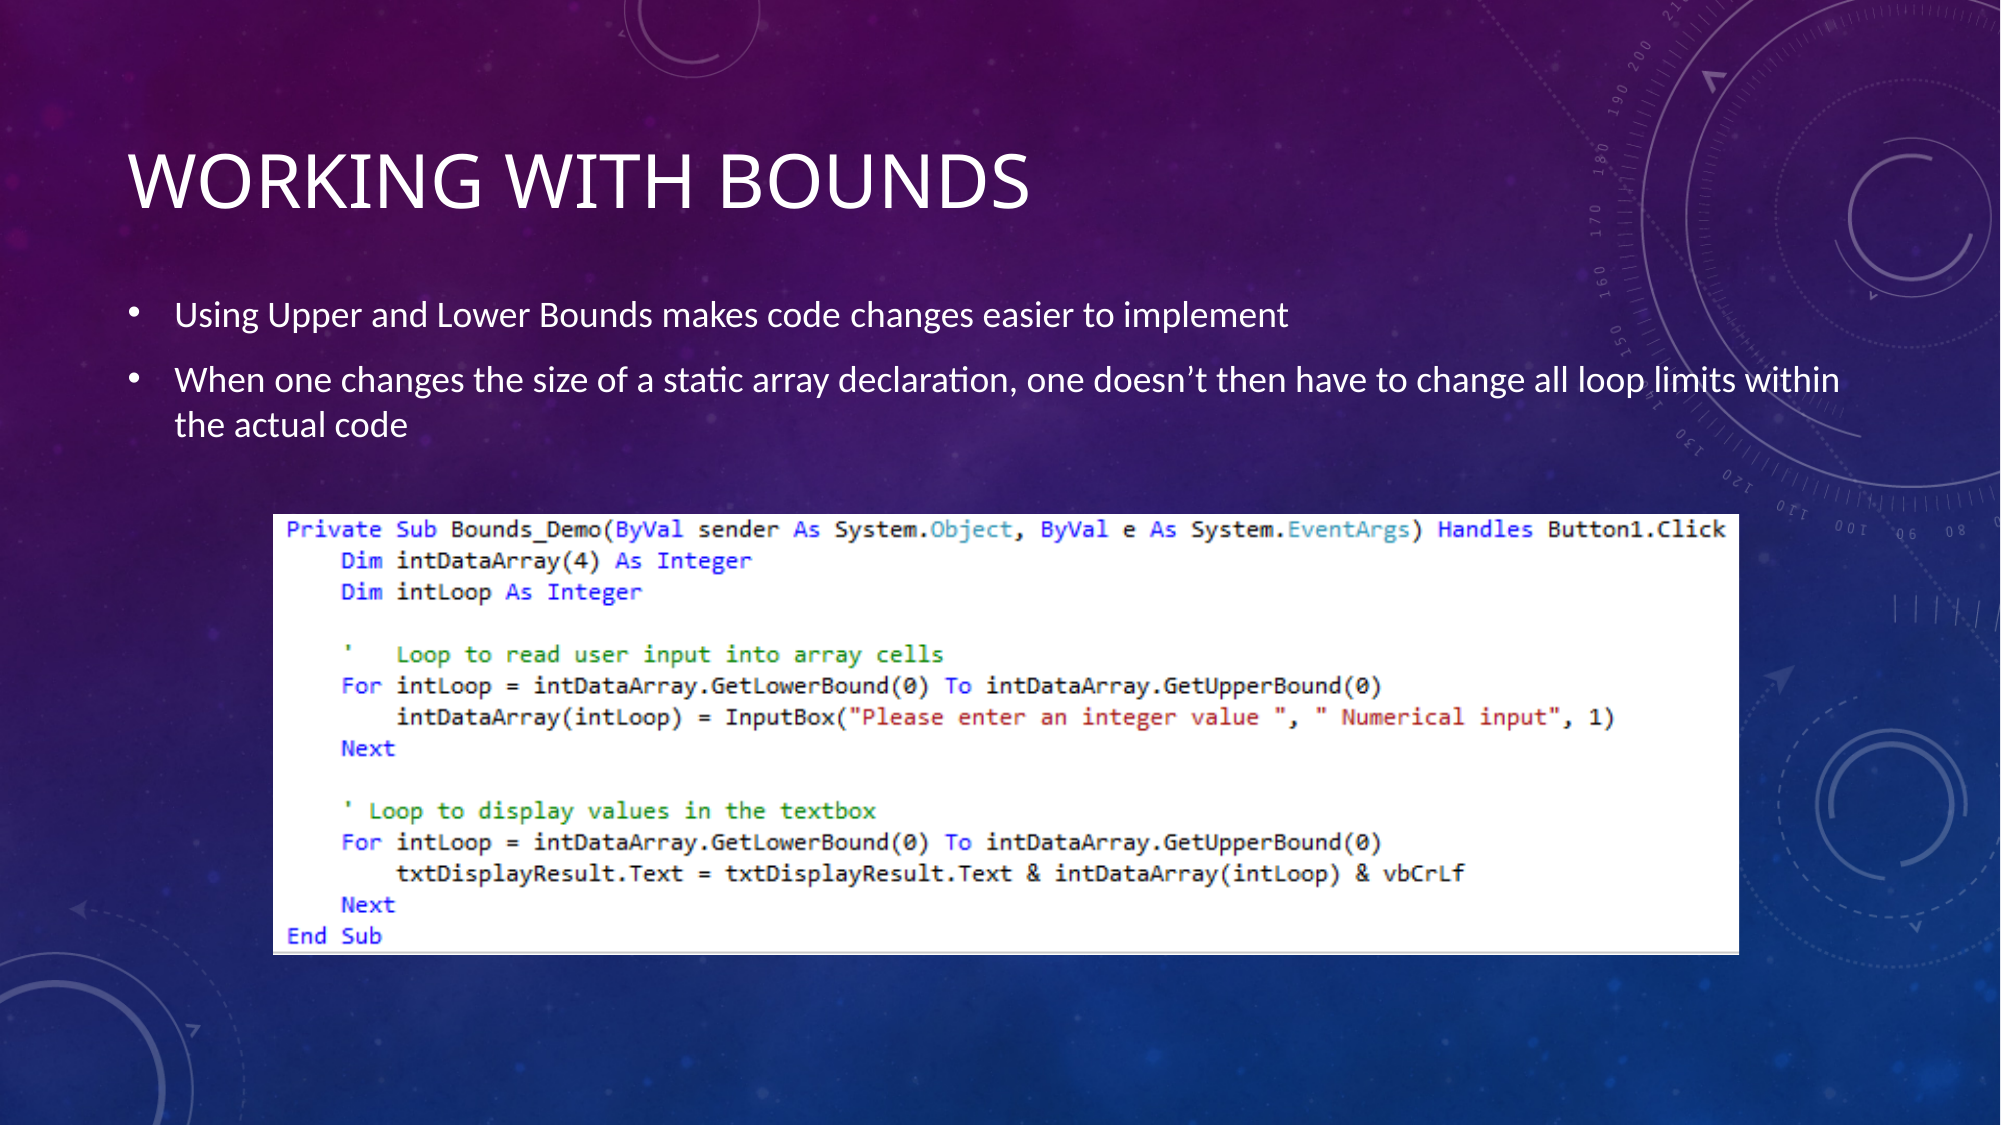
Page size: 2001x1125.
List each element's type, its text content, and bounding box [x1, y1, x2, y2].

title Working with bounds [112, 58, 1775, 243]
list Using Upper and Lower Bounds makes code changes easier to implement When one changes the size of a static array declaration, one doesn’t then have to change all loop limits within the actual code [112, 243, 1900, 492]
picture [0, 0, 2001, 1125]
